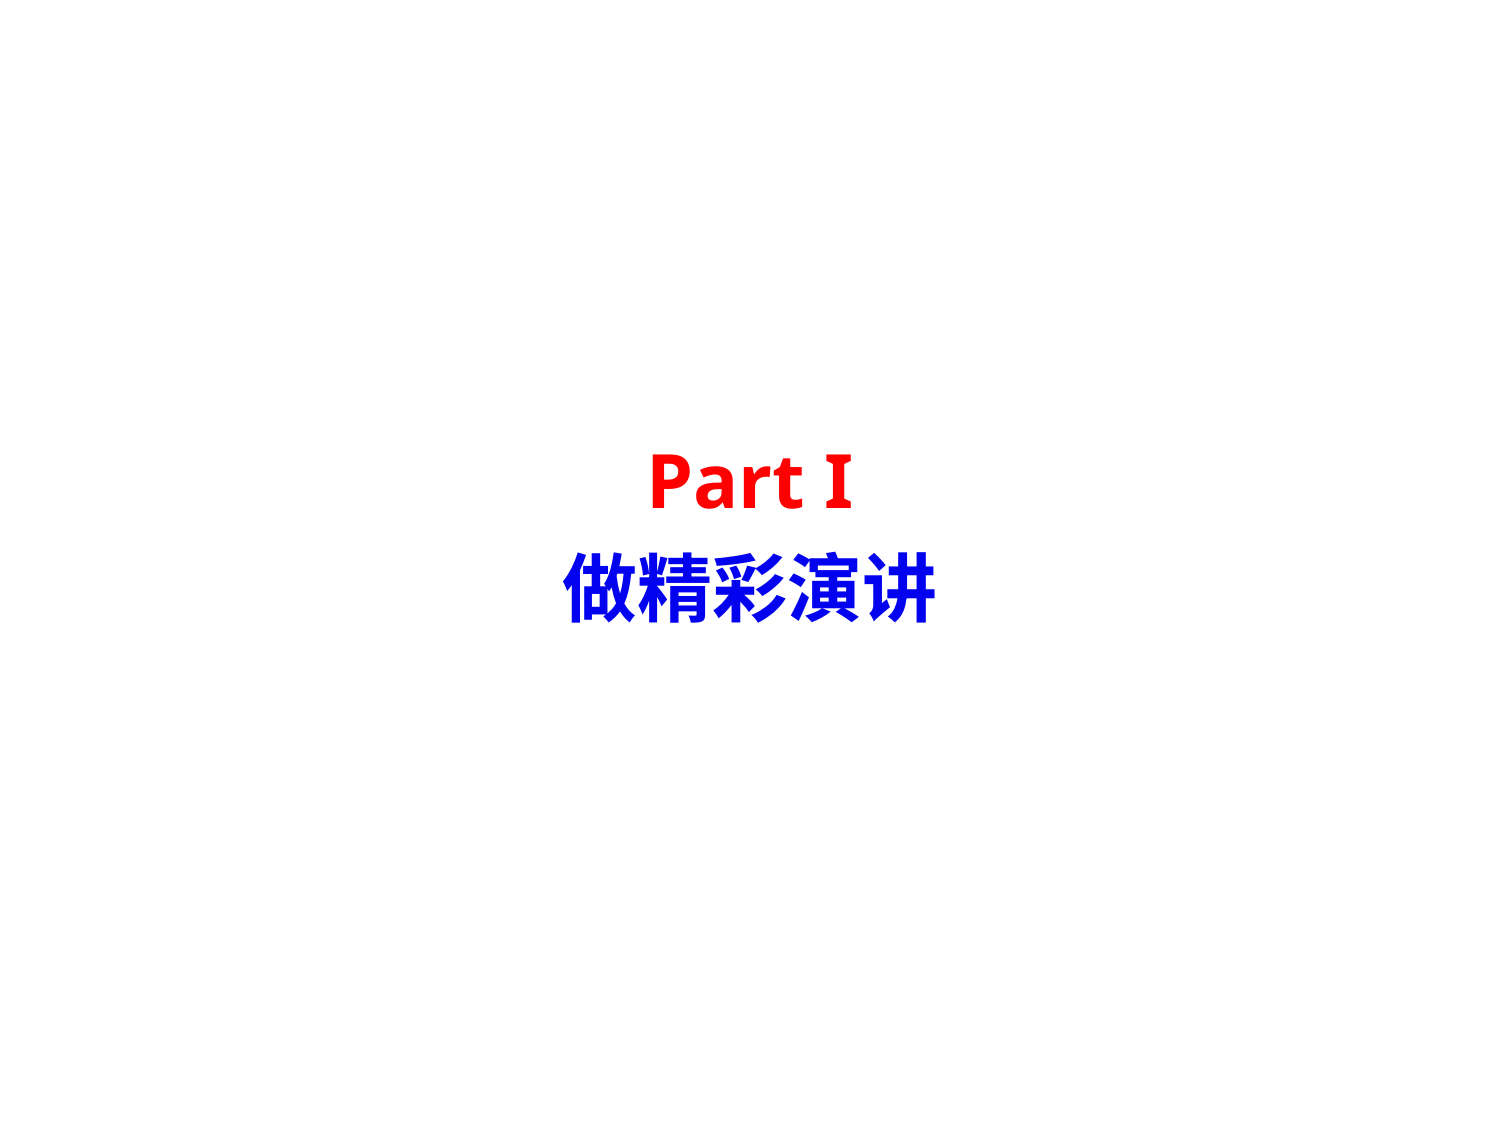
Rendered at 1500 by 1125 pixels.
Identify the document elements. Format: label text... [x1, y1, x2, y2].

text_box Part I 做精彩演讲 [70, 485, 1430, 640]
